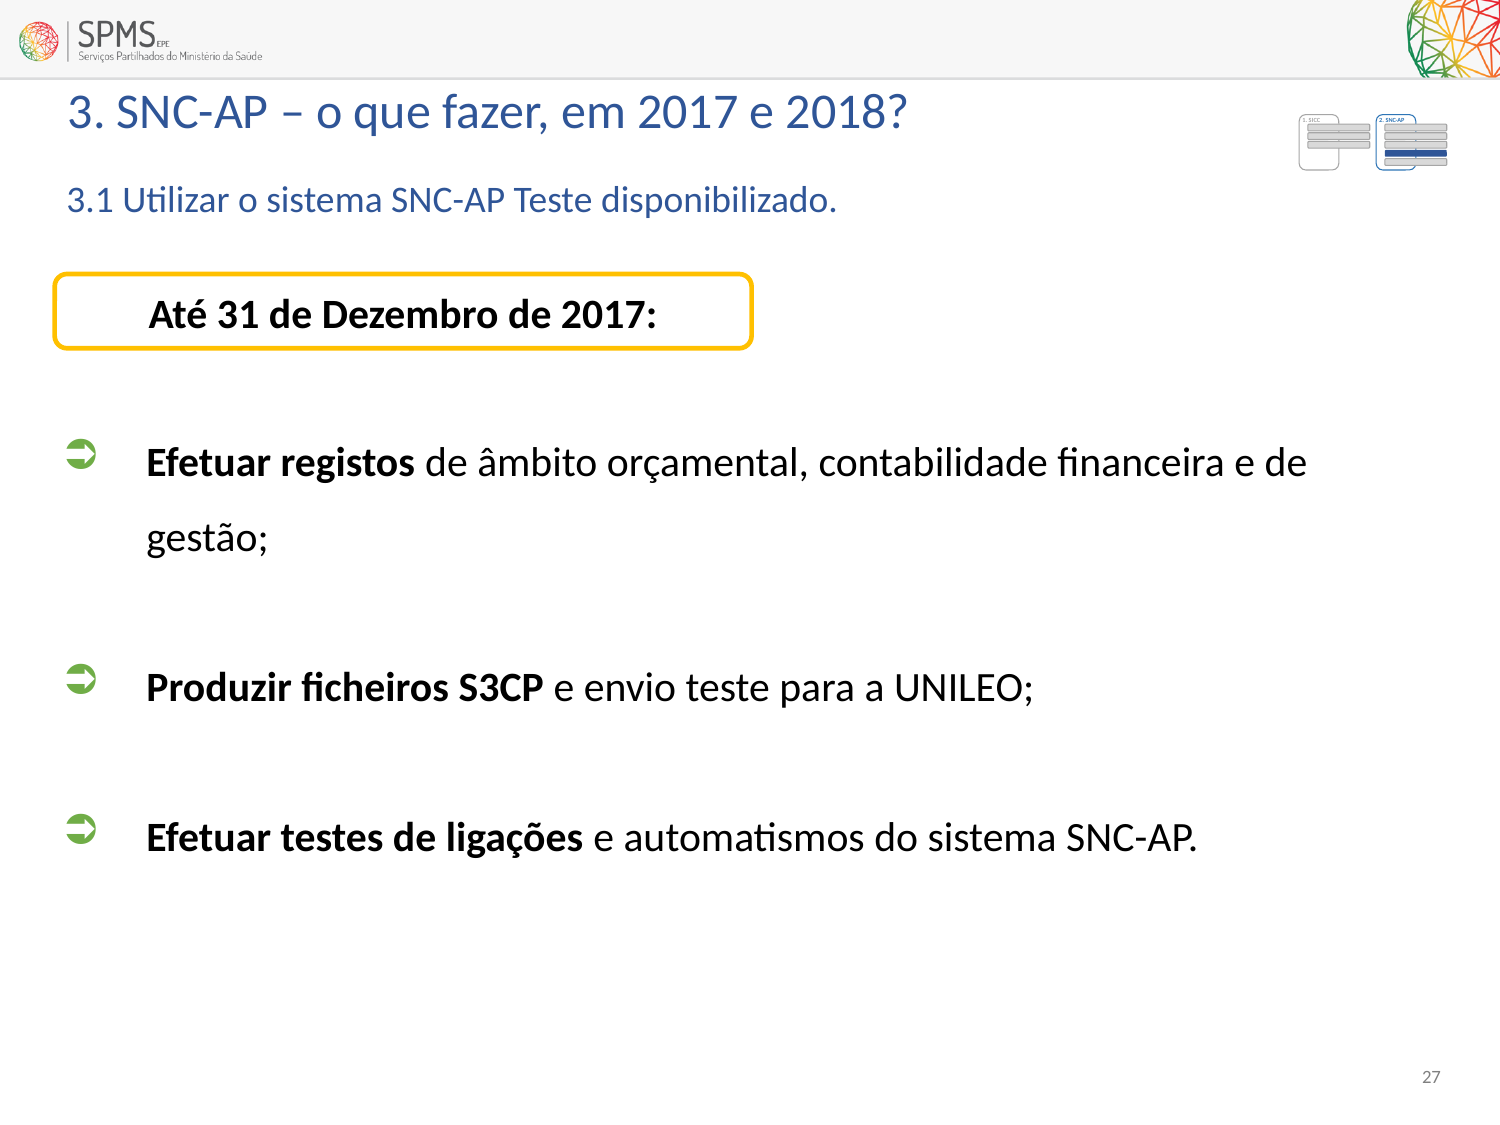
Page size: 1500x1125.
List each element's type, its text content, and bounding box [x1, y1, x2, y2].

text_box 3. SNC-AP – o que fazer, em 2017 e 2018? [52, 78, 1448, 139]
text_box 3.1 Utilizar o sistema SNC-AP Teste disponibilizado. [51, 167, 1447, 228]
slide_number 27 [1387, 1046, 1447, 1106]
text_box Até 31 de Dezembro de 2017: [54, 273, 752, 349]
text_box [1299, 114, 1447, 170]
text_box Efetuar registos de âmbito orçamental, contabilidade financeira e de gestão; Produzir ficheiros S3CP e envio teste para a UNILEO; Efetuar testes de ligações e automatismos do sistema SNC-AP. [47, 402, 1453, 868]
picture [0, 0, 1500, 80]
